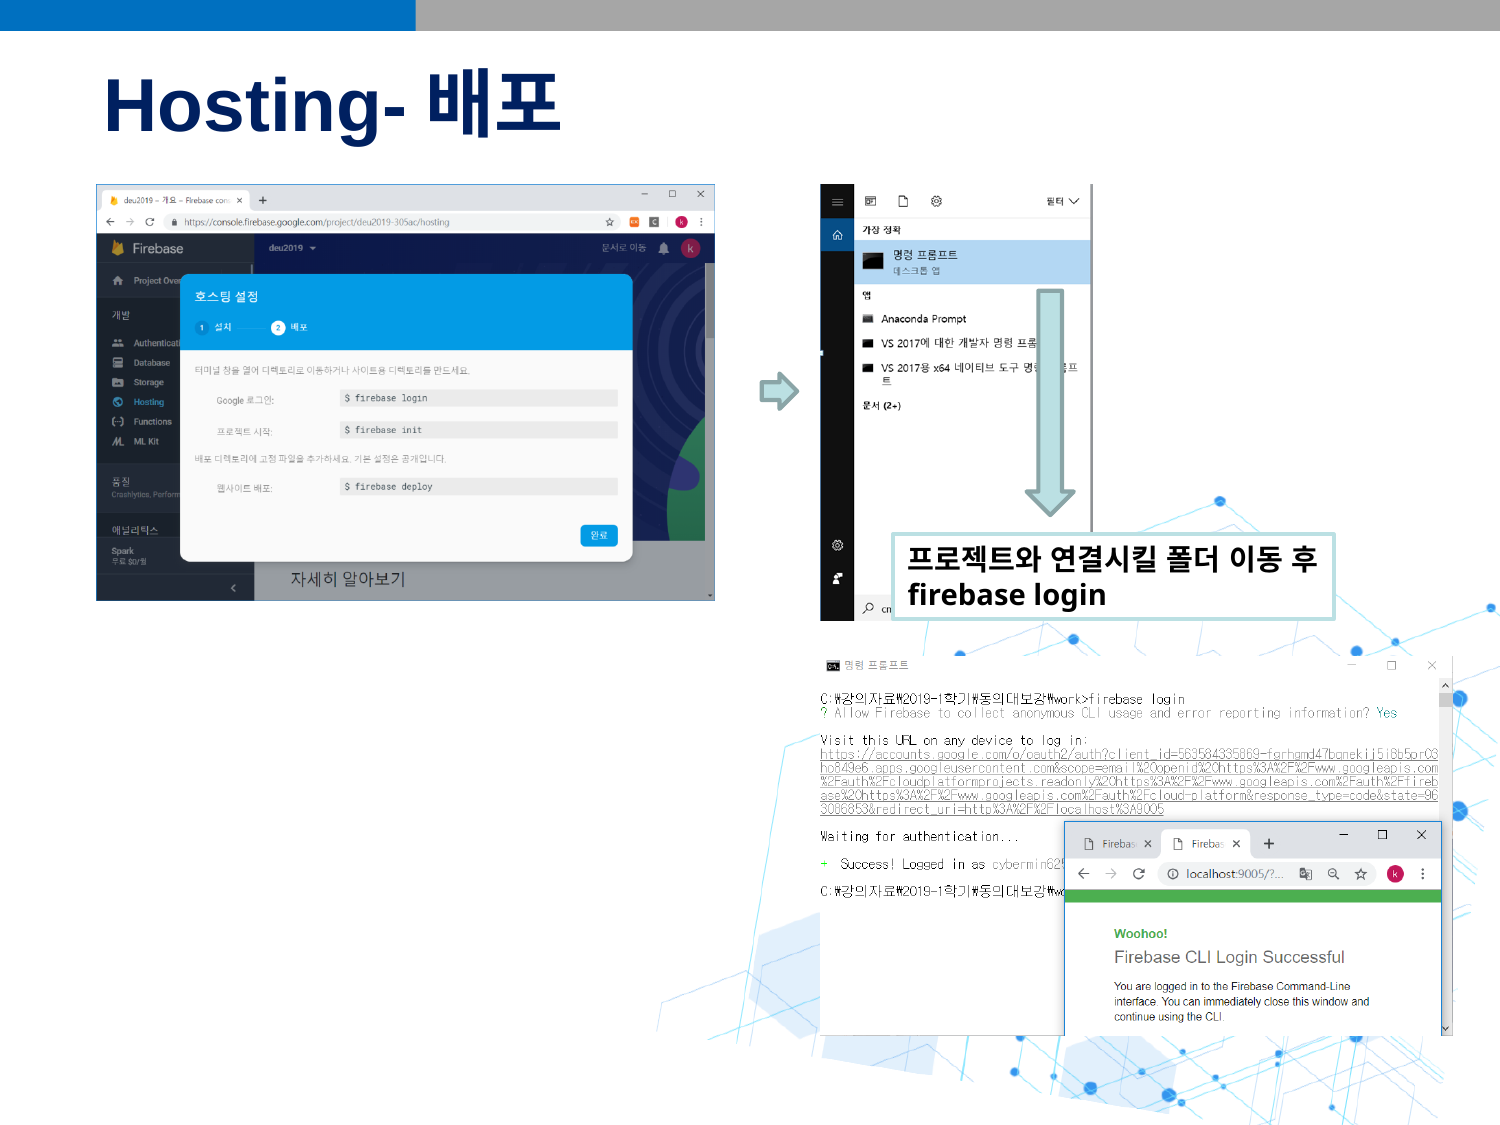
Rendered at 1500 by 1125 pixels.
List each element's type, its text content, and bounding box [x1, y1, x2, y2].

text_box 프로젝트와 연결시킬 폴더 이동 후 firebase login [1097, 532, 1336, 621]
picture [96, 184, 1500, 1125]
text_box [759, 371, 800, 411]
title Hosting-배포 [88, 48, 1412, 155]
